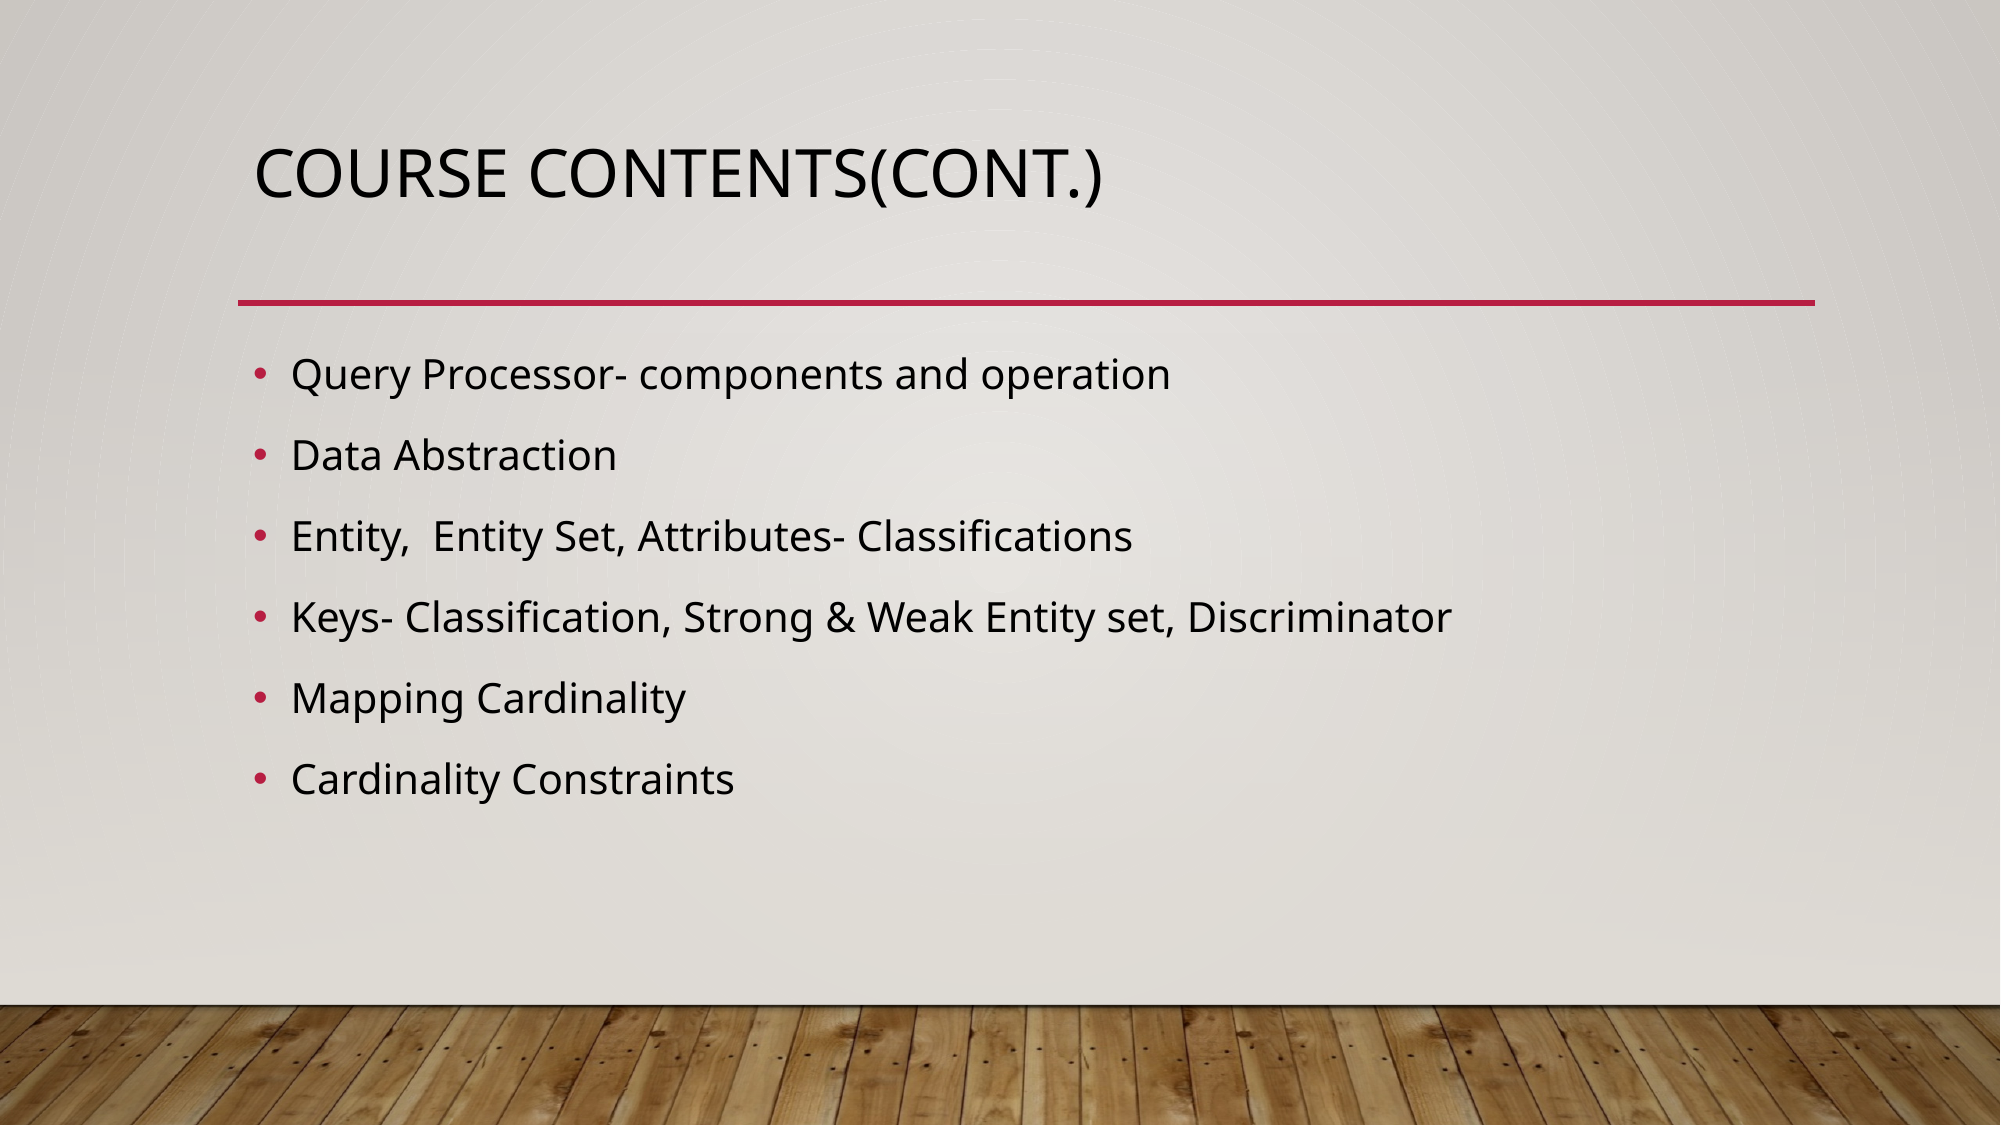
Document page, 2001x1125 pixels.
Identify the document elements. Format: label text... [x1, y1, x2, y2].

list Query Processor- components and operation Data Abstraction Entity, Entity Set, Attributes- Classifications Keys- Classification, Strong & Weak Entity set, Discriminator Mapping Cardinality Cardinality Constraints [238, 330, 1814, 897]
title Course contents(cont.) [238, 131, 1814, 305]
picture [0, 1005, 2000, 1125]
